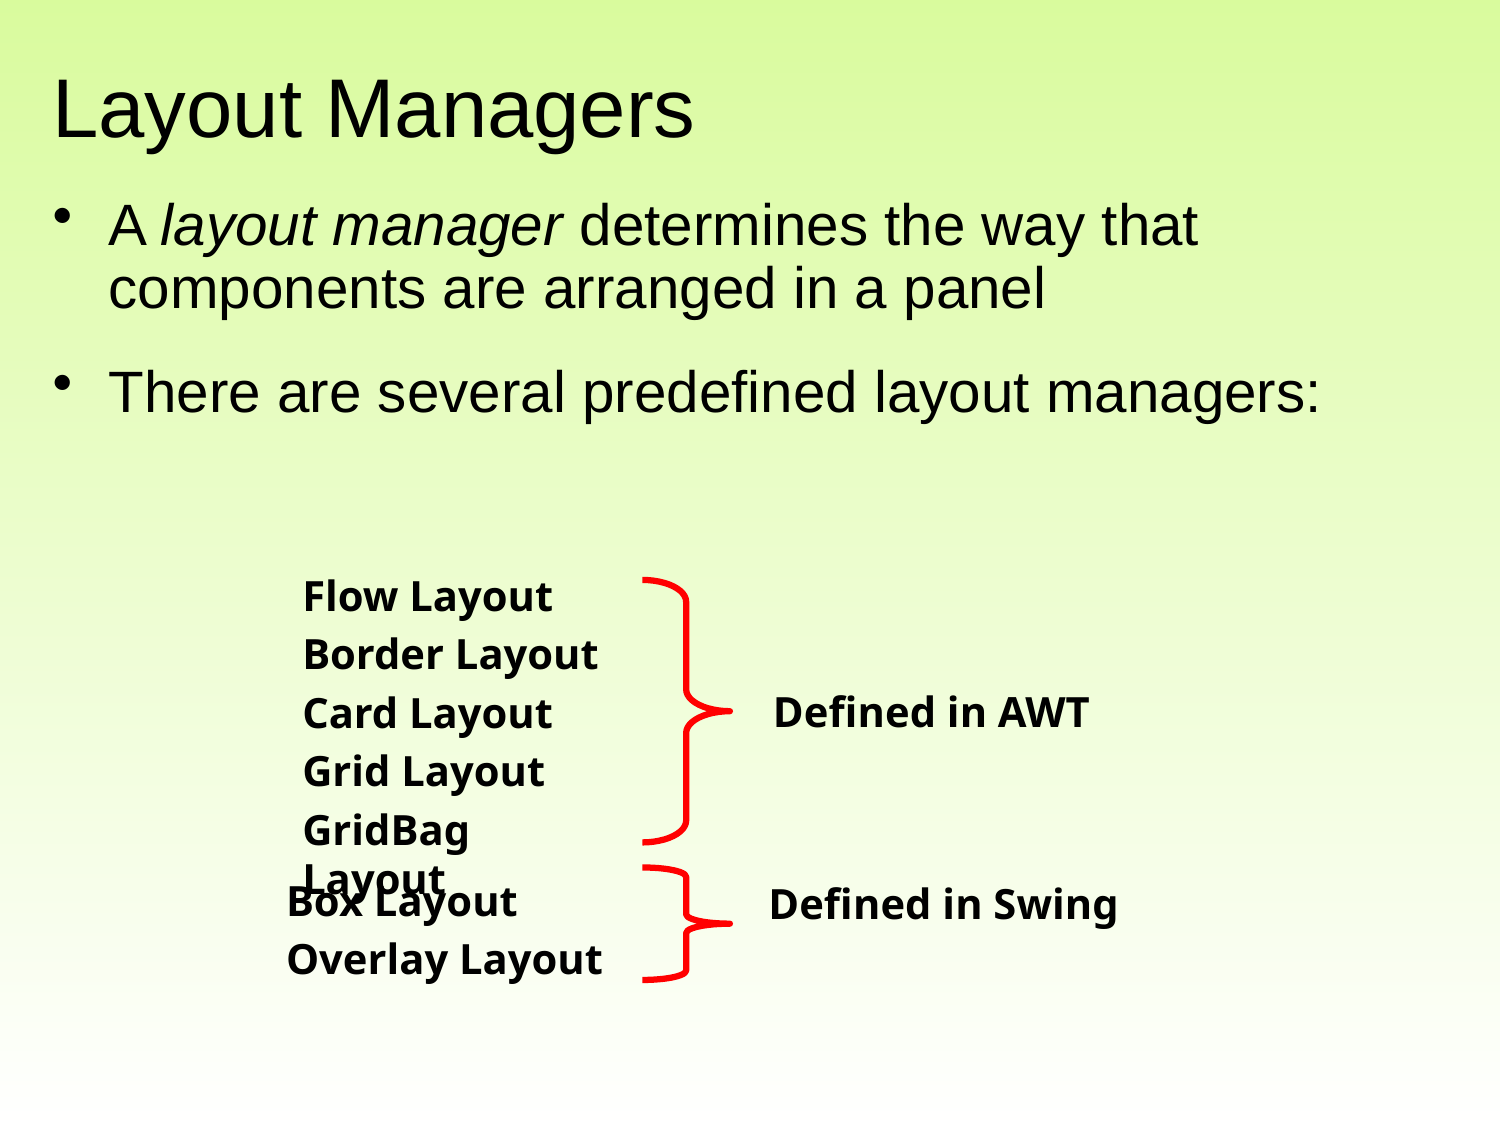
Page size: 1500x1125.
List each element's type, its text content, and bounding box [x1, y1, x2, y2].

title Layout Managers [37, 45, 1463, 163]
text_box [642, 867, 1117, 981]
text_box Box Layout Overlay Layout [271, 867, 618, 991]
text_box Flow Layout Border Layout Card Layout Grid Layout GridBag Layout [287, 562, 625, 911]
list A layout manager determines the way that components are arranged in a panel There are several predefined layout managers: [37, 187, 1463, 563]
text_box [642, 579, 1101, 843]
